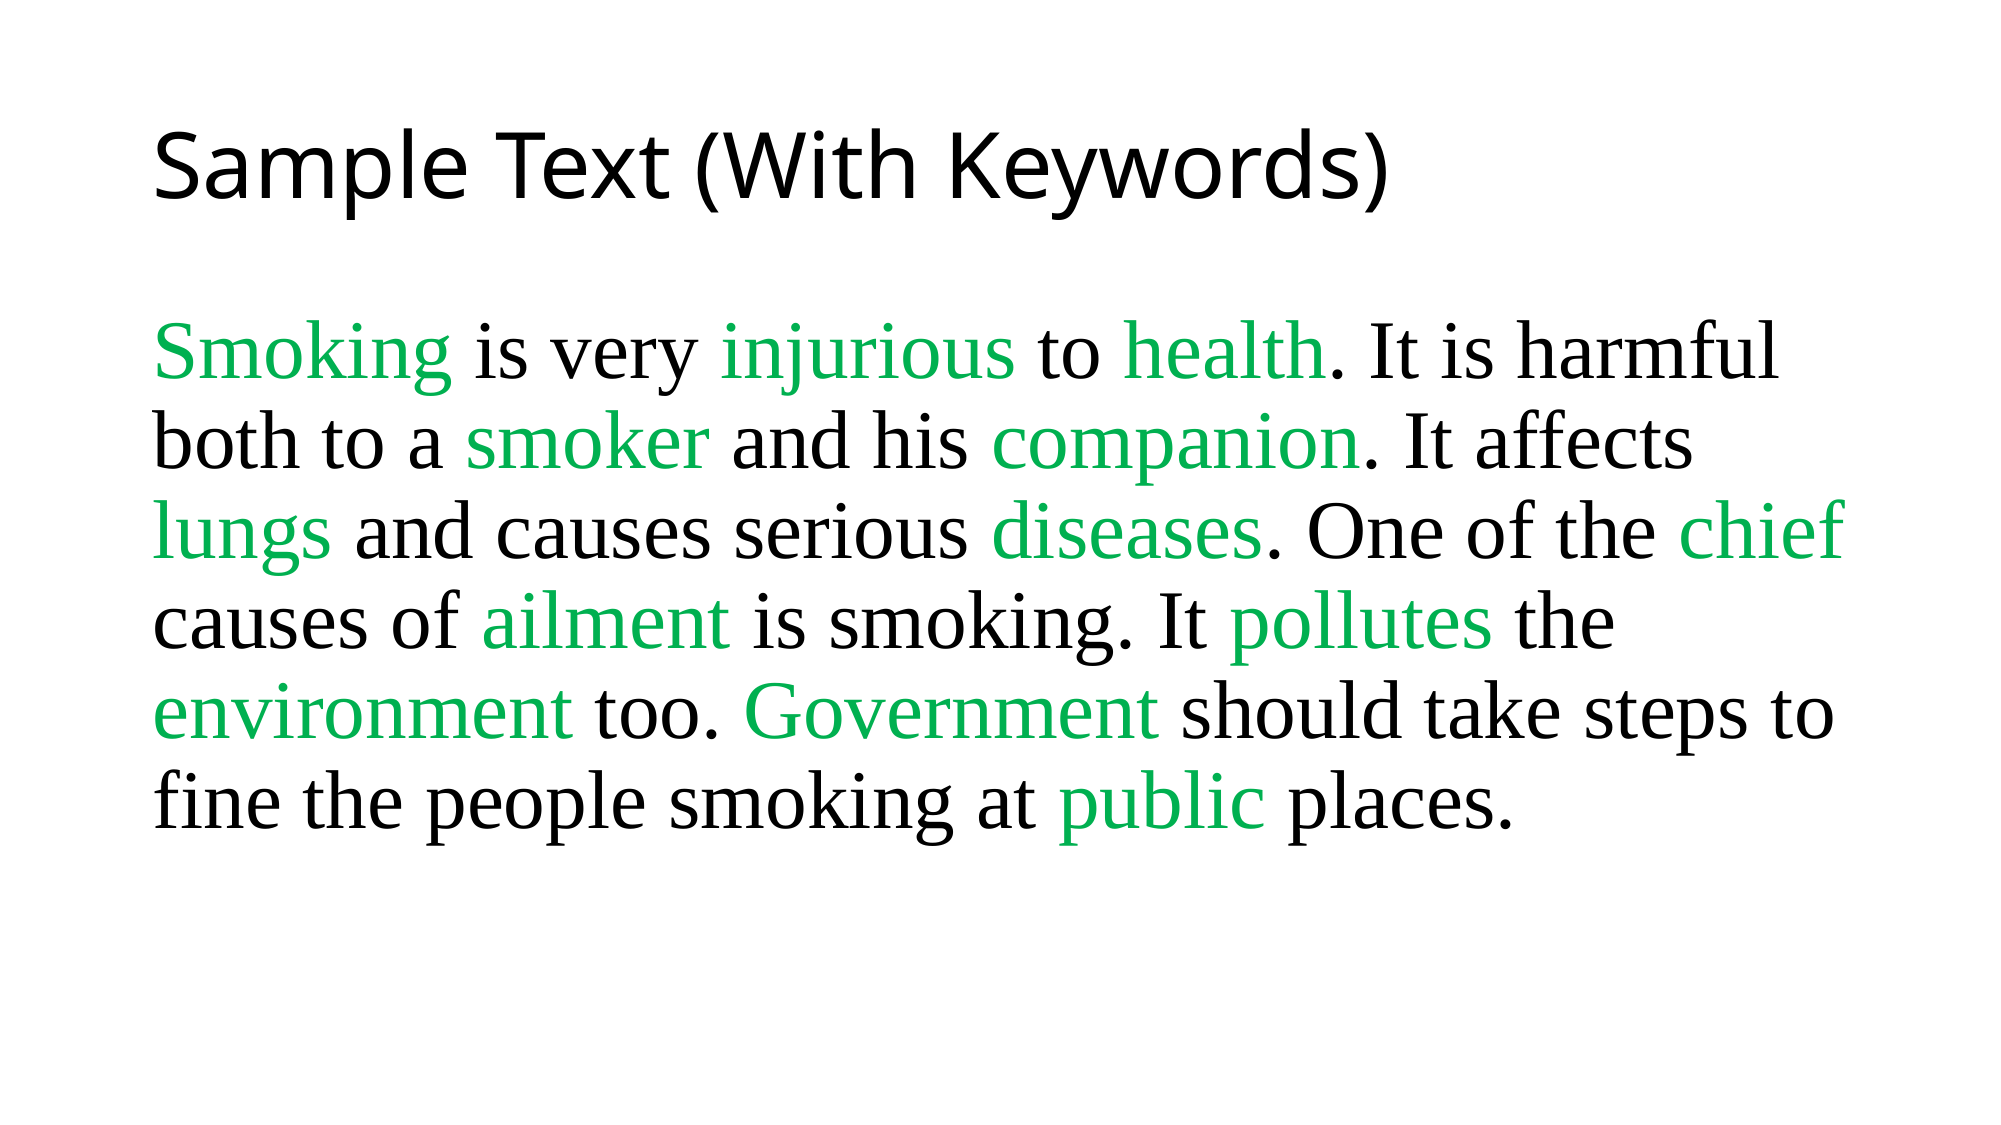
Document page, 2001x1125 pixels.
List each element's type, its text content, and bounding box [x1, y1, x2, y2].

title Sample Text (With Keywords) [137, 59, 1863, 278]
list Smoking is very injurious to health. It is harmful both to a smoker and his companion. It affects lungs and causes serious diseases. One of the chief causes of ailment is smoking. It pollutes the environment too. Government should take steps to fine the people smoking at public places. [137, 299, 1863, 1014]
